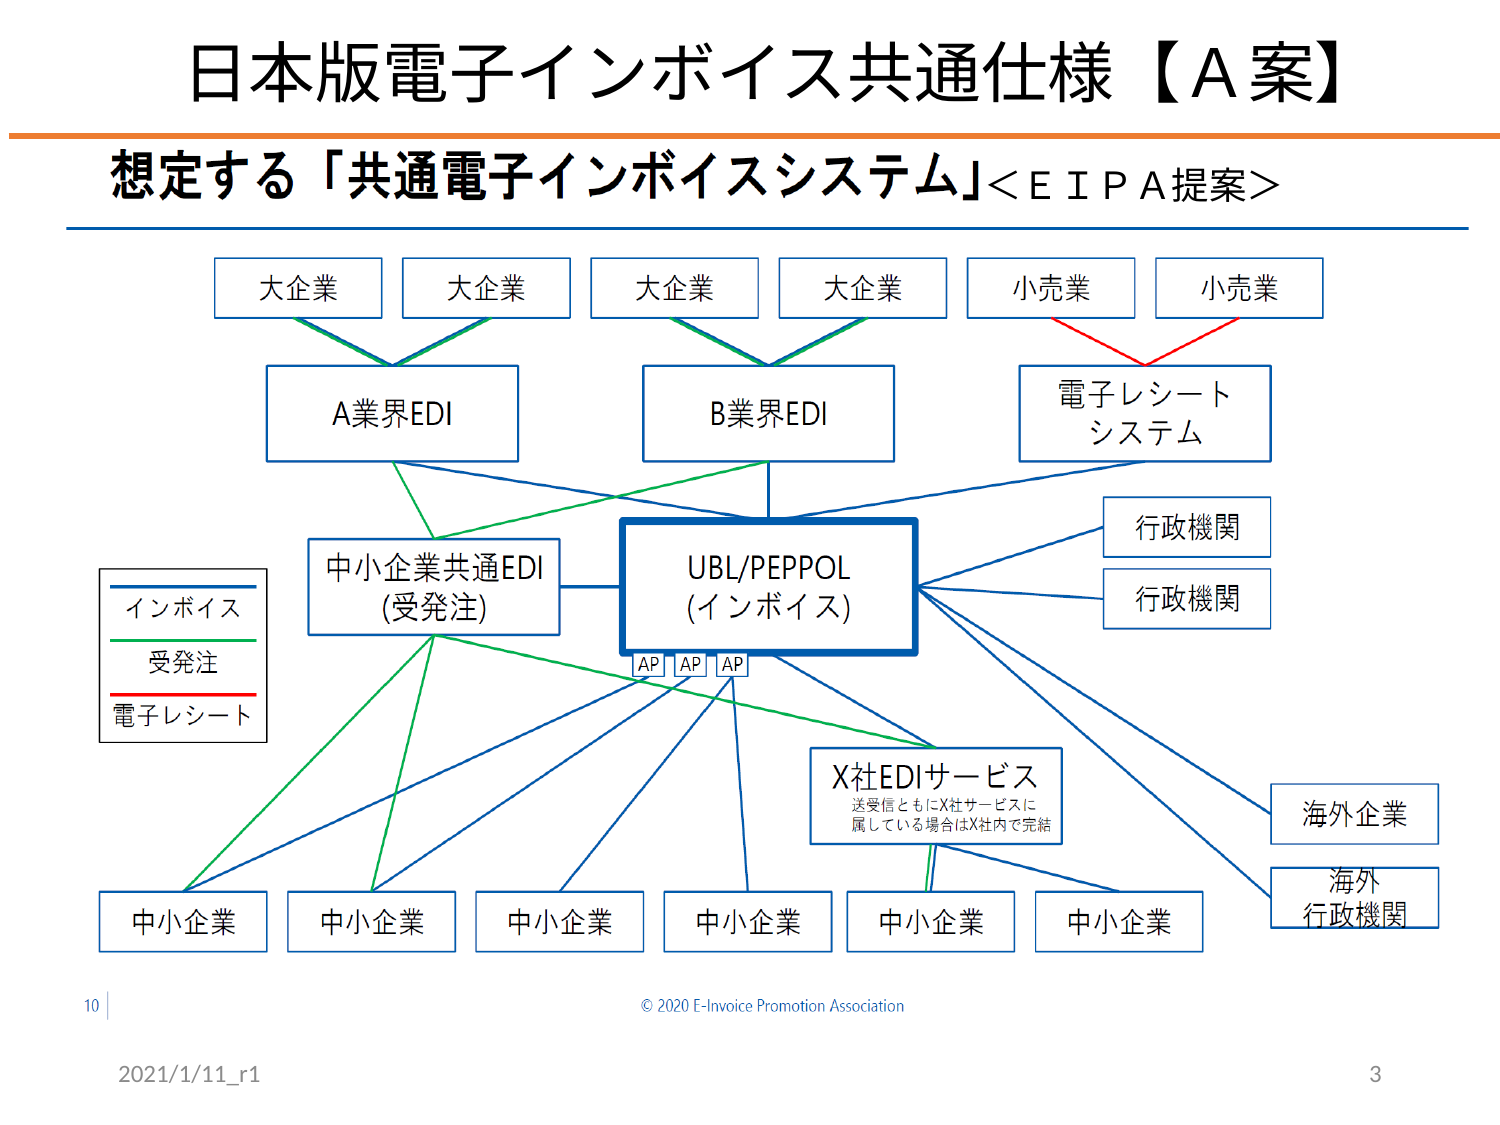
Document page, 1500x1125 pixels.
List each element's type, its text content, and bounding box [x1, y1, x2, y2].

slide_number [103, 1043, 441, 1103]
title 日本版電子インボイス共通仕様【Ａ案】 [80, 63, 1484, 88]
picture [66, 137, 1469, 1043]
slide_number 3 [1059, 1043, 1397, 1103]
picture [66, 125, 1469, 135]
